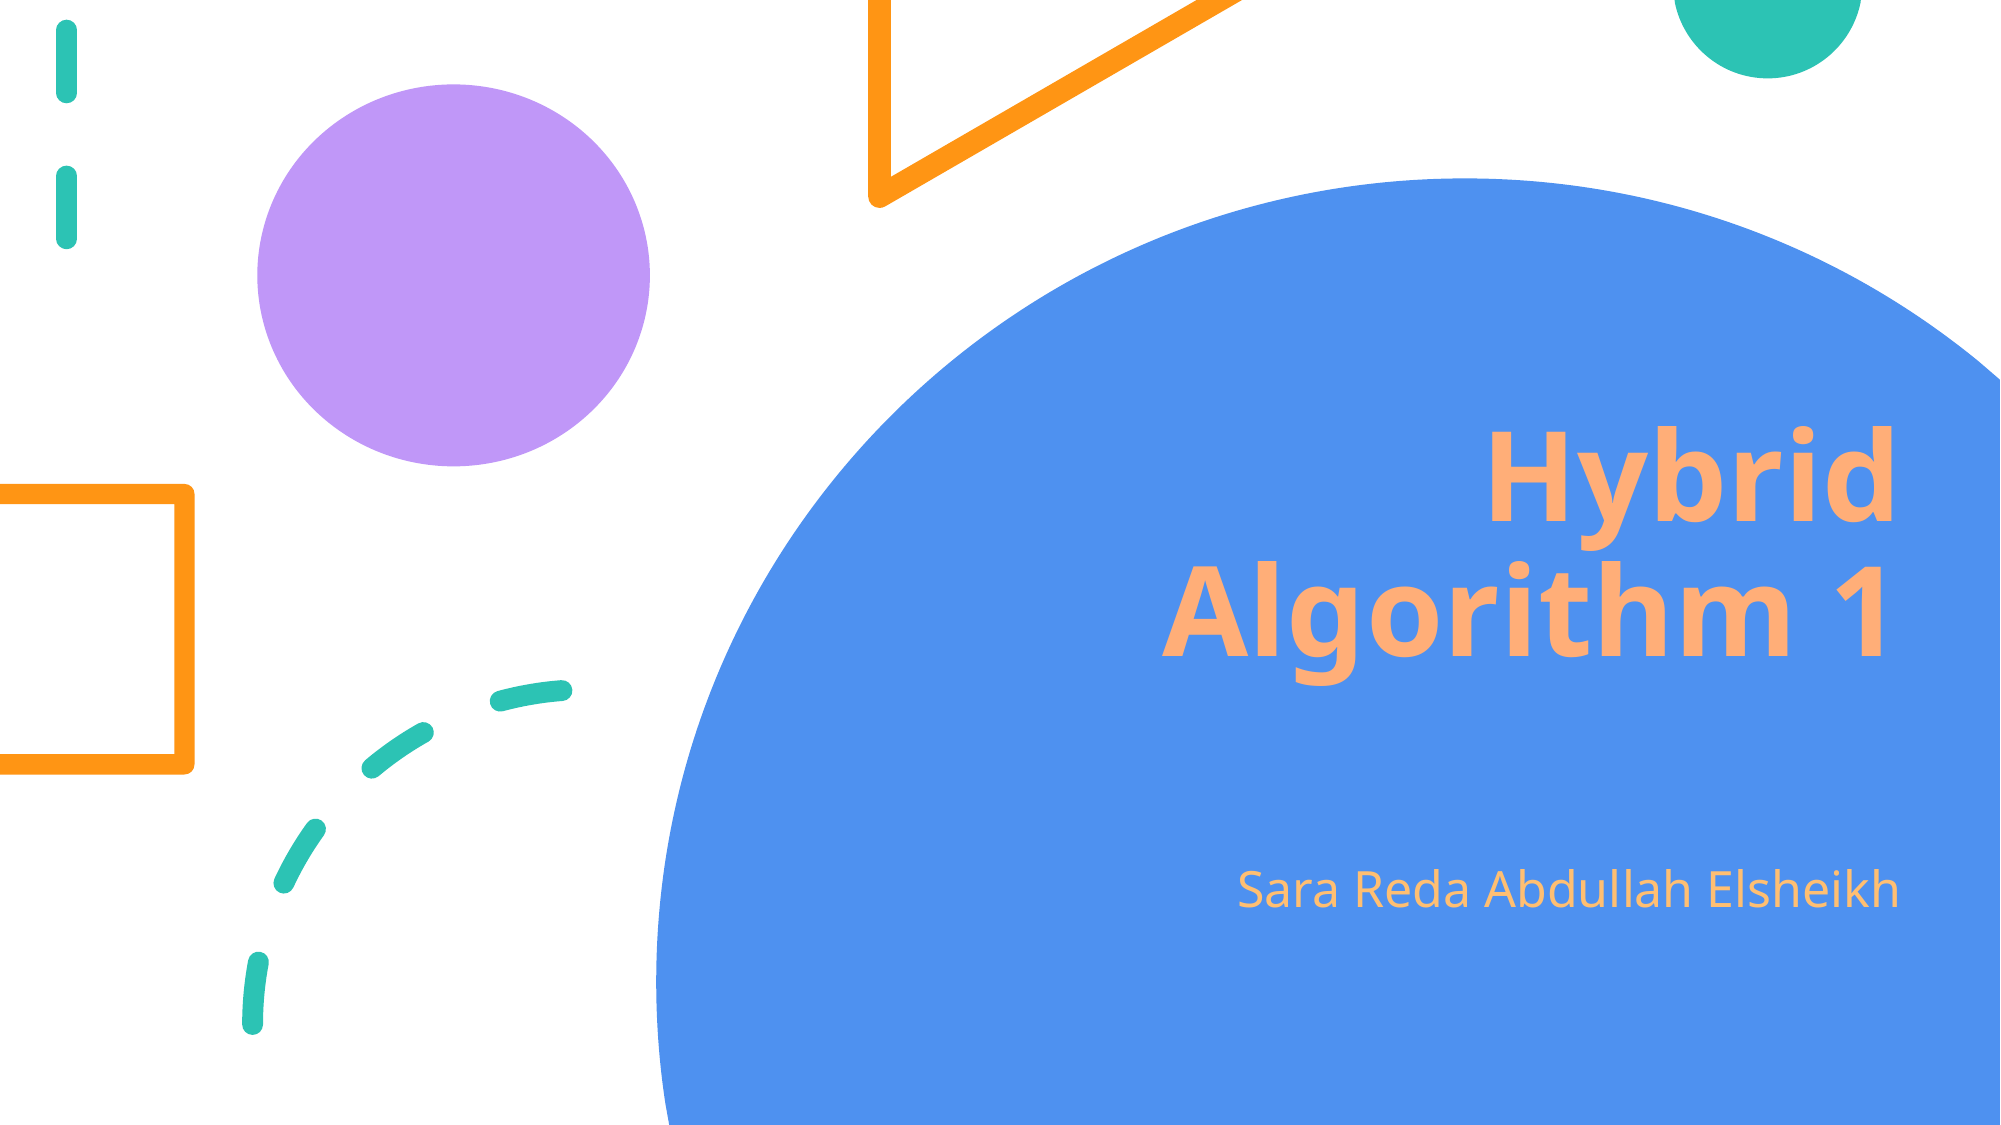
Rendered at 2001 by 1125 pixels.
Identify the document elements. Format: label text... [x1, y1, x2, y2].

subtitle Sara Reda Abdullah Elsheikh [835, 856, 1917, 1020]
title Hybrid Algorithm 1 [835, 450, 1917, 842]
